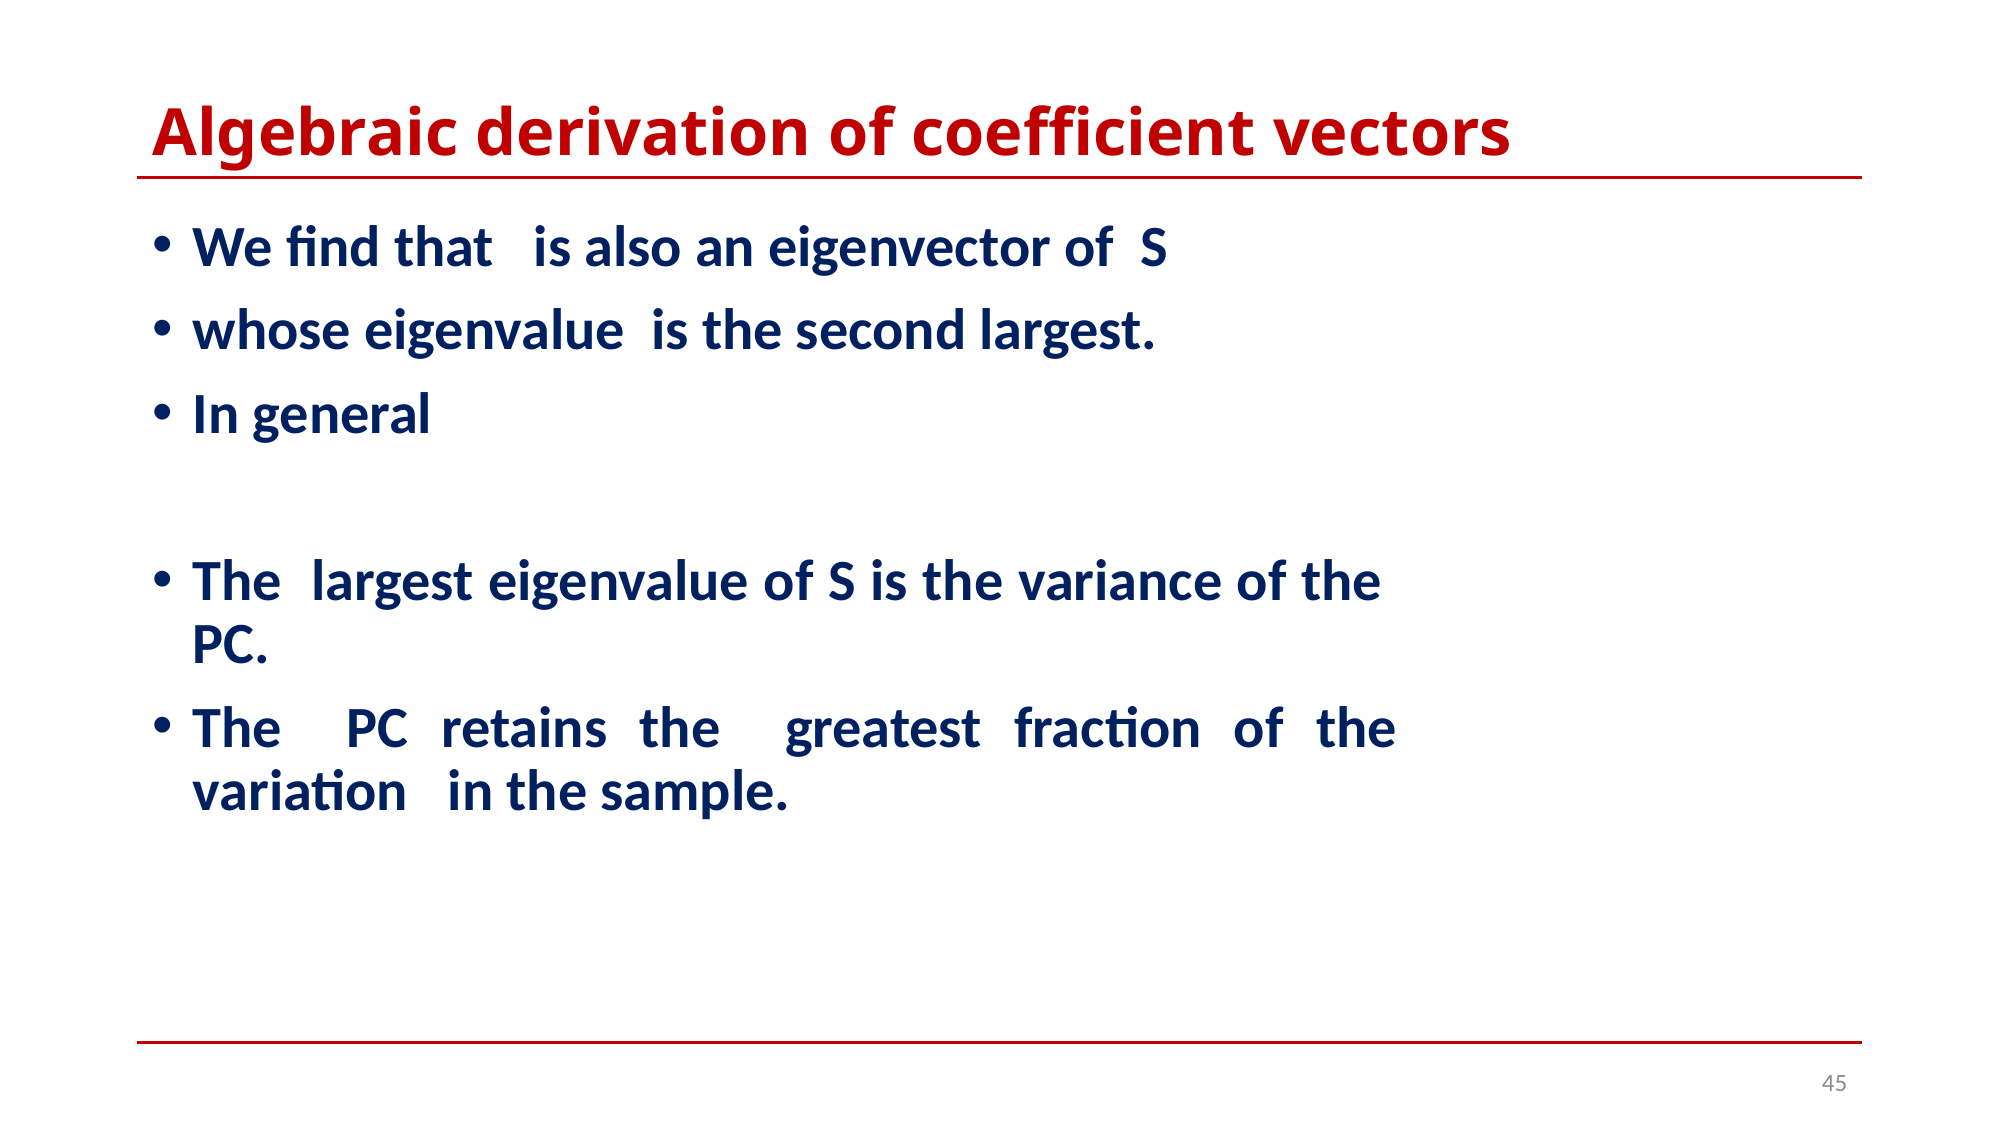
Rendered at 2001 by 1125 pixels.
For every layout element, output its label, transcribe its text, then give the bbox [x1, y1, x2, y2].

slide_number 45 [1412, 1051, 1863, 1111]
